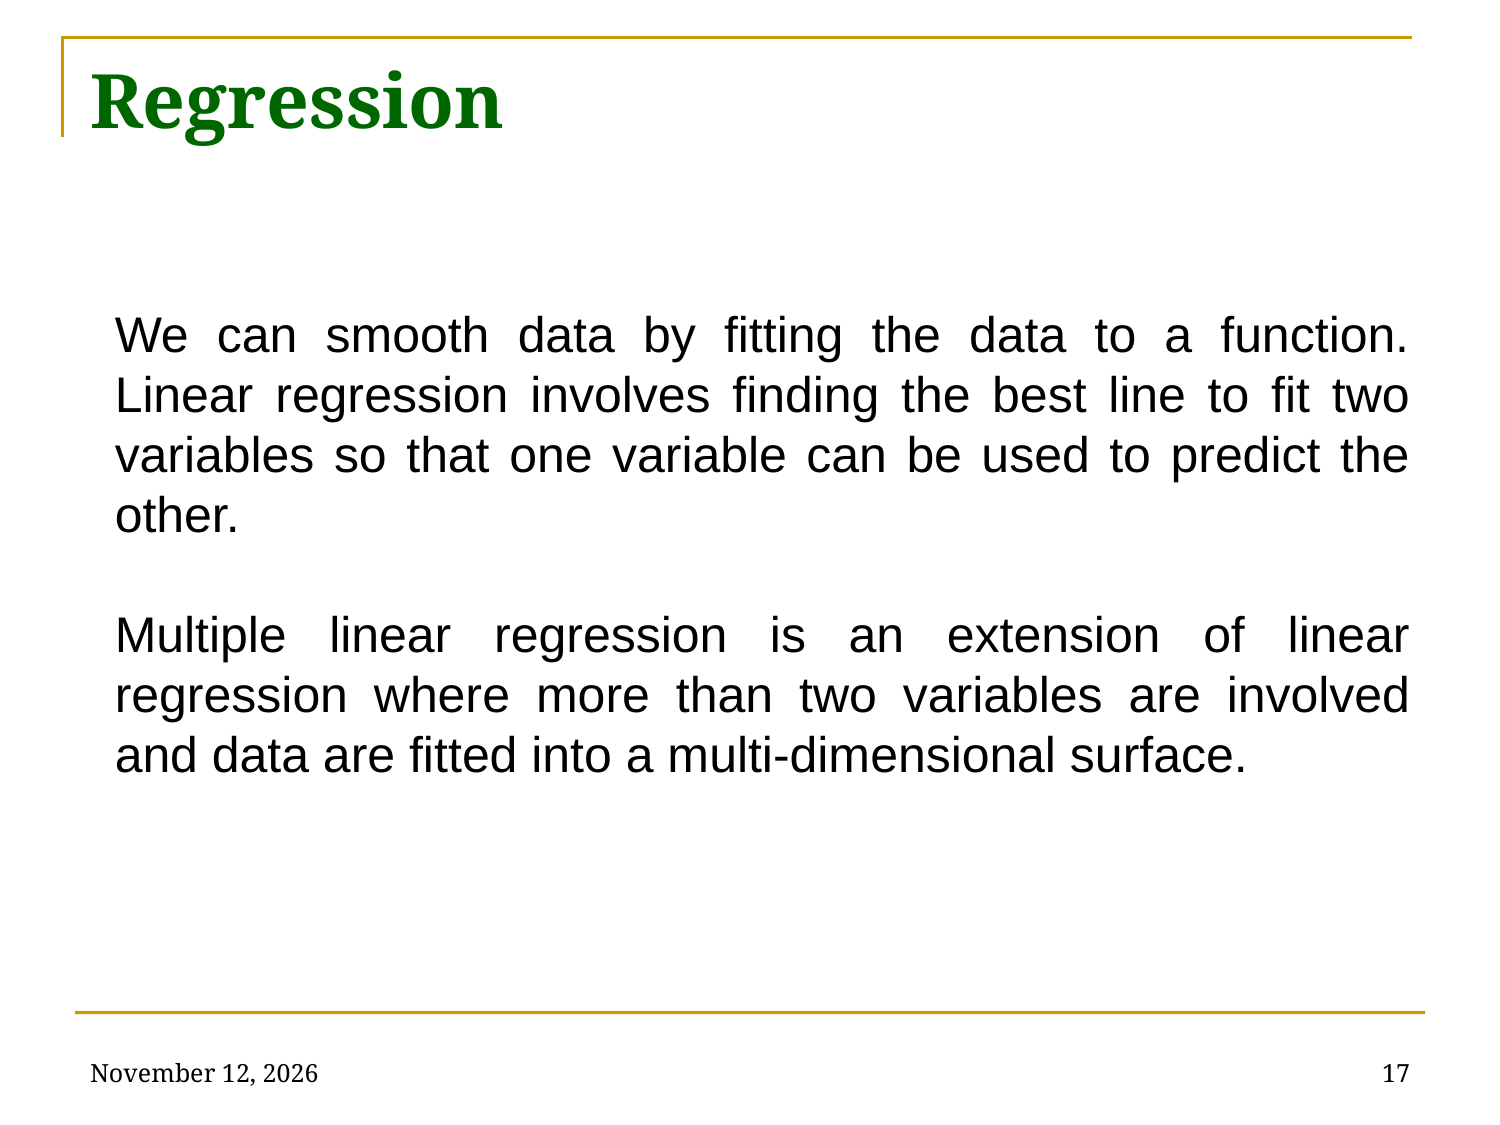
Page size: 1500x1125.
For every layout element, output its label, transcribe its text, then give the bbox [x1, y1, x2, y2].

text_box We can smooth data by fitting the data to a function. Linear regression involves finding the best line to fit two variables so that one variable can be used to predict the other. Multiple linear regression is an extension of linear regression where more than two variables are involved and data are fitted into a multi-dimensional surface. [99, 249, 1425, 850]
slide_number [74, 1023, 426, 1100]
title Regression [75, 45, 1425, 250]
slide_number 17 [1074, 1023, 1426, 1100]
